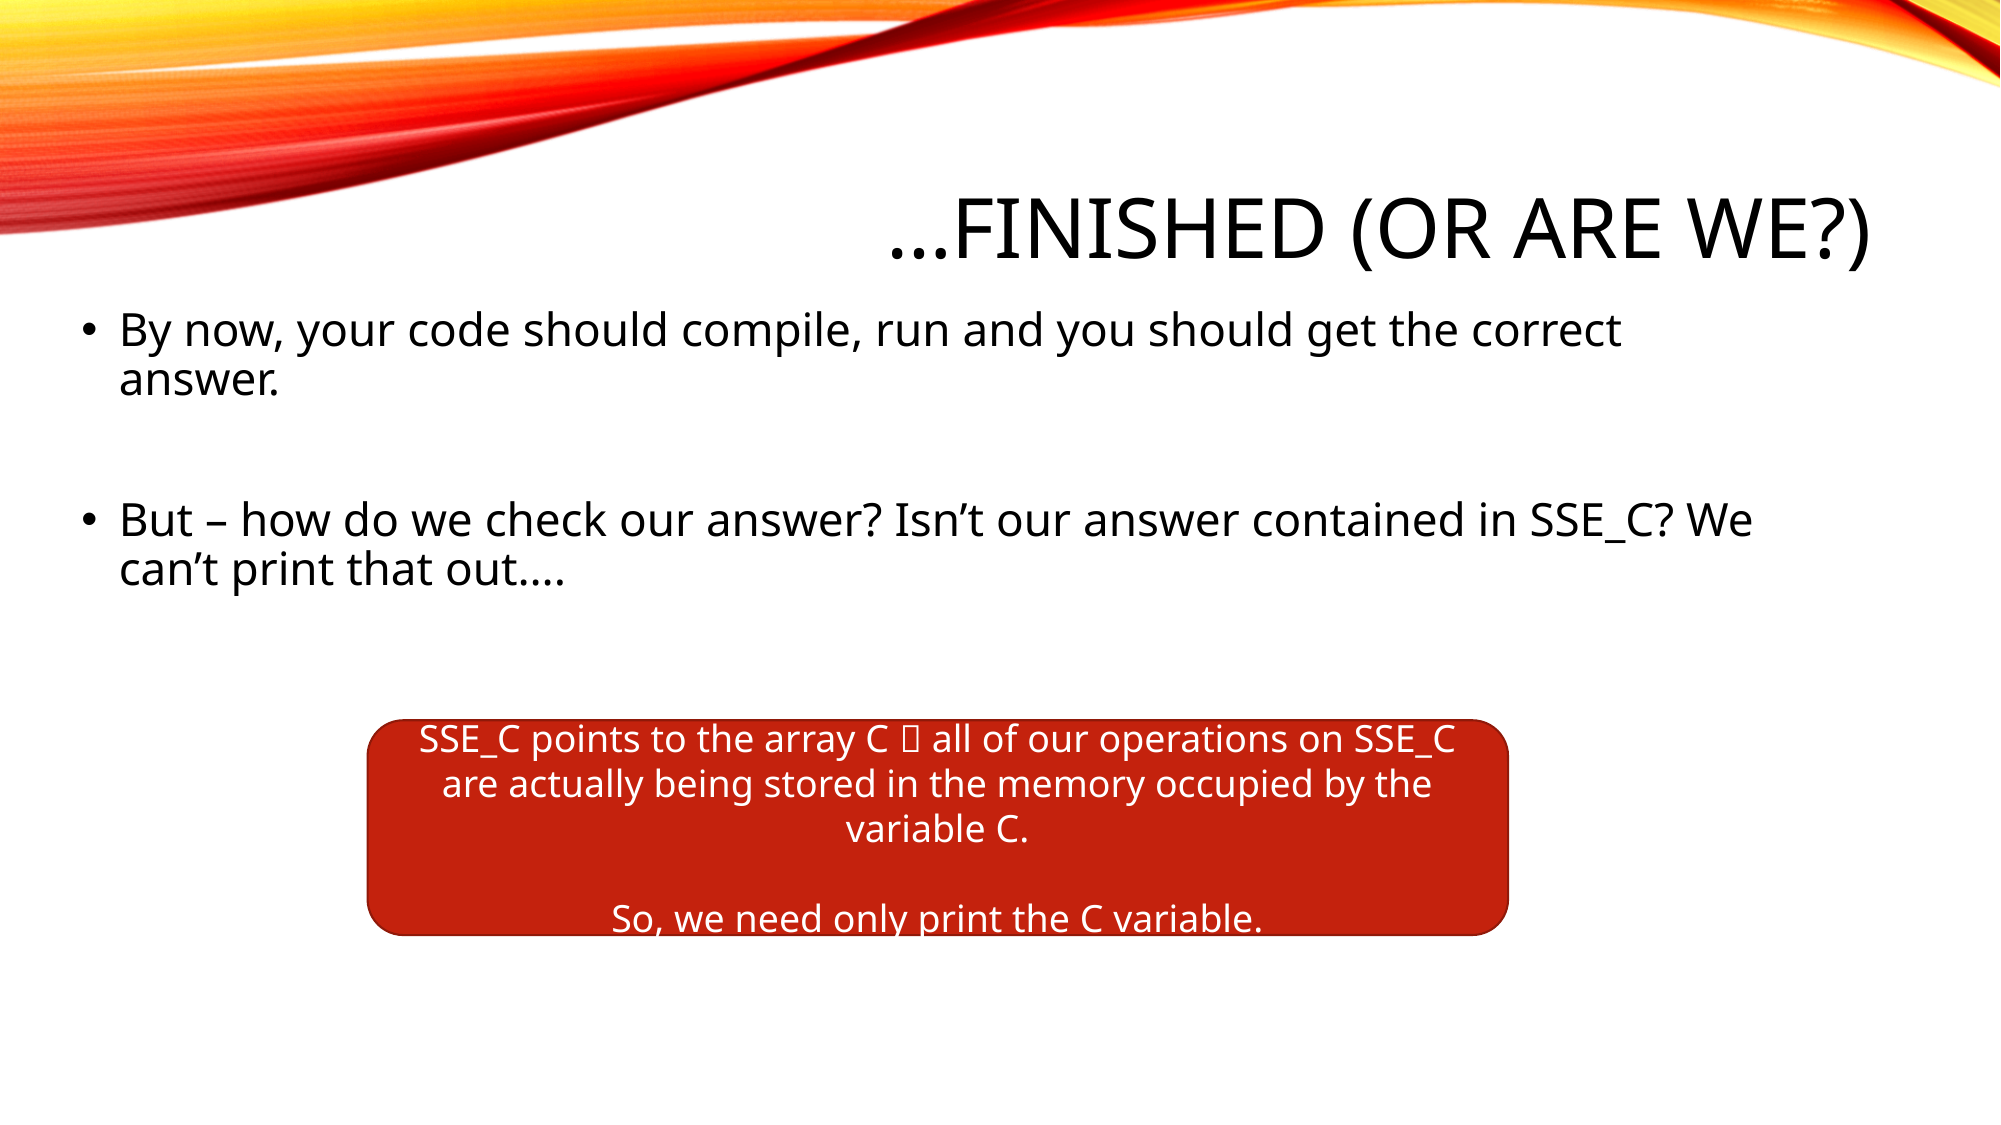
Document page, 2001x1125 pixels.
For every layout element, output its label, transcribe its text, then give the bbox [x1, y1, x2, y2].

text_box SSE_C points to the array C  all of our operations on SSE_C are actually being stored in the memory occupied by the variable C. So, we need only print the C variable. [366, 719, 1510, 937]
list By now, your code should compile, run and you should get the correct answer. But – how do we check our answer? Isn’t our answer contained in SSE_C? We can’t print that out…. [66, 299, 1810, 1014]
picture [0, 0, 2000, 237]
title …Finished (or are we?) [474, 125, 1888, 338]
